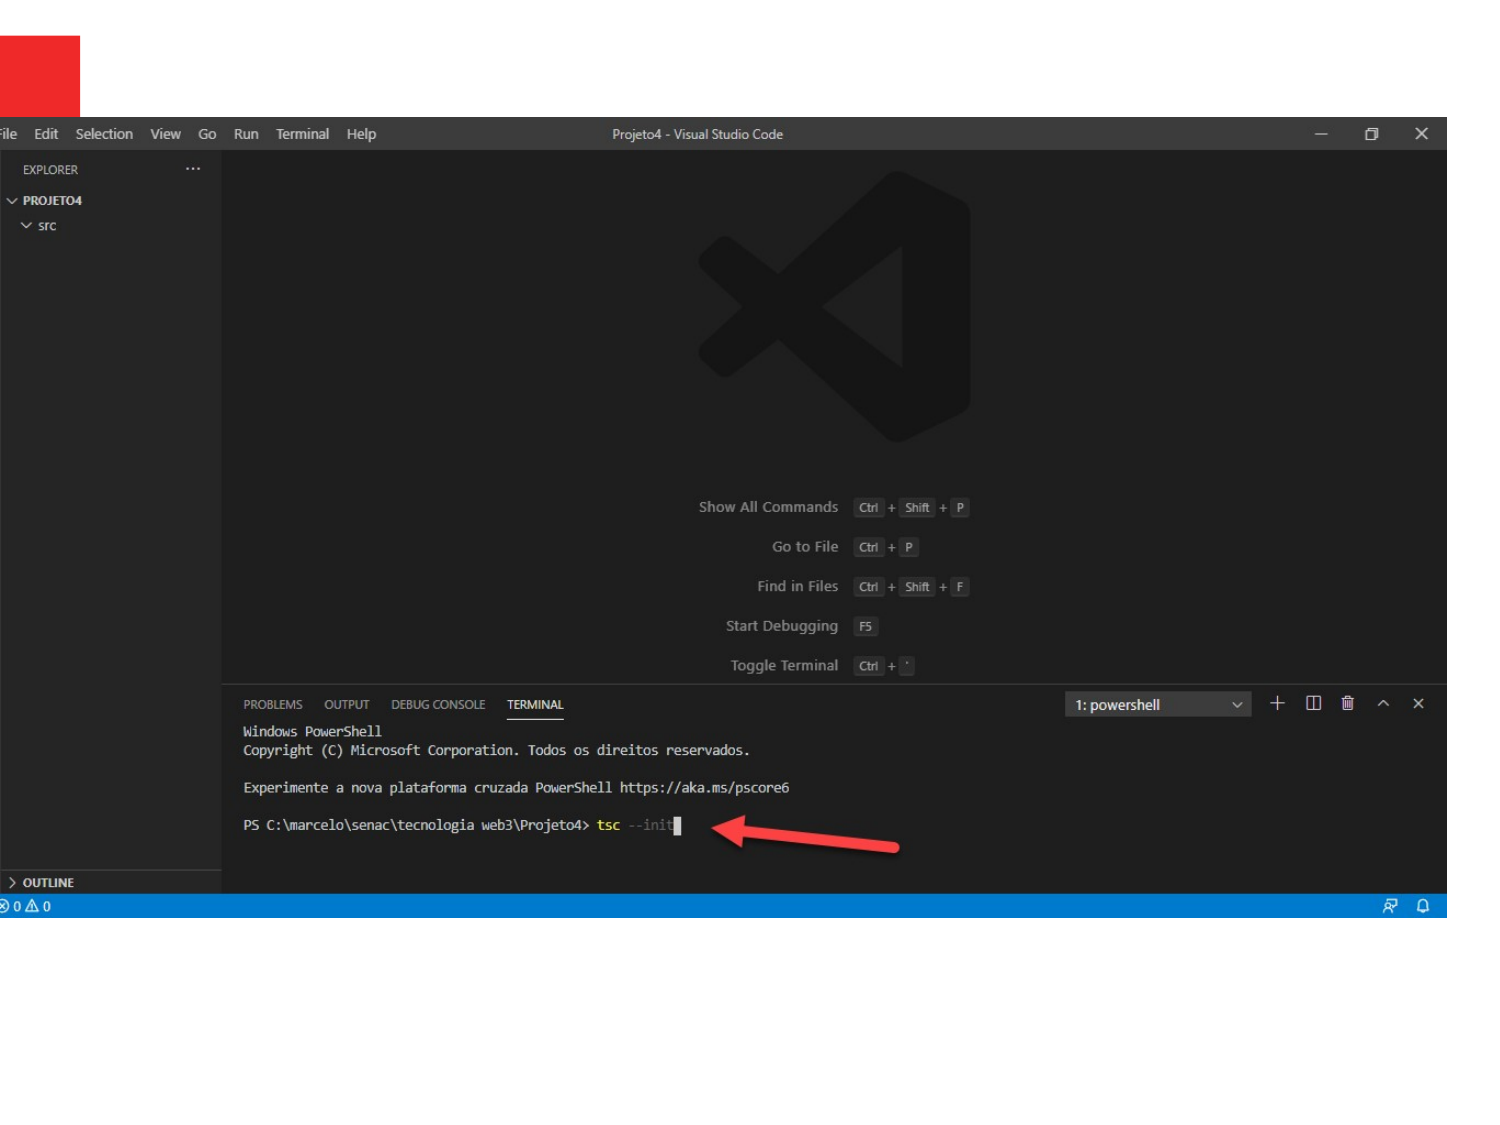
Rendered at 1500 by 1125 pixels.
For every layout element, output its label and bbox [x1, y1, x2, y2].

picture [0, 117, 1447, 918]
